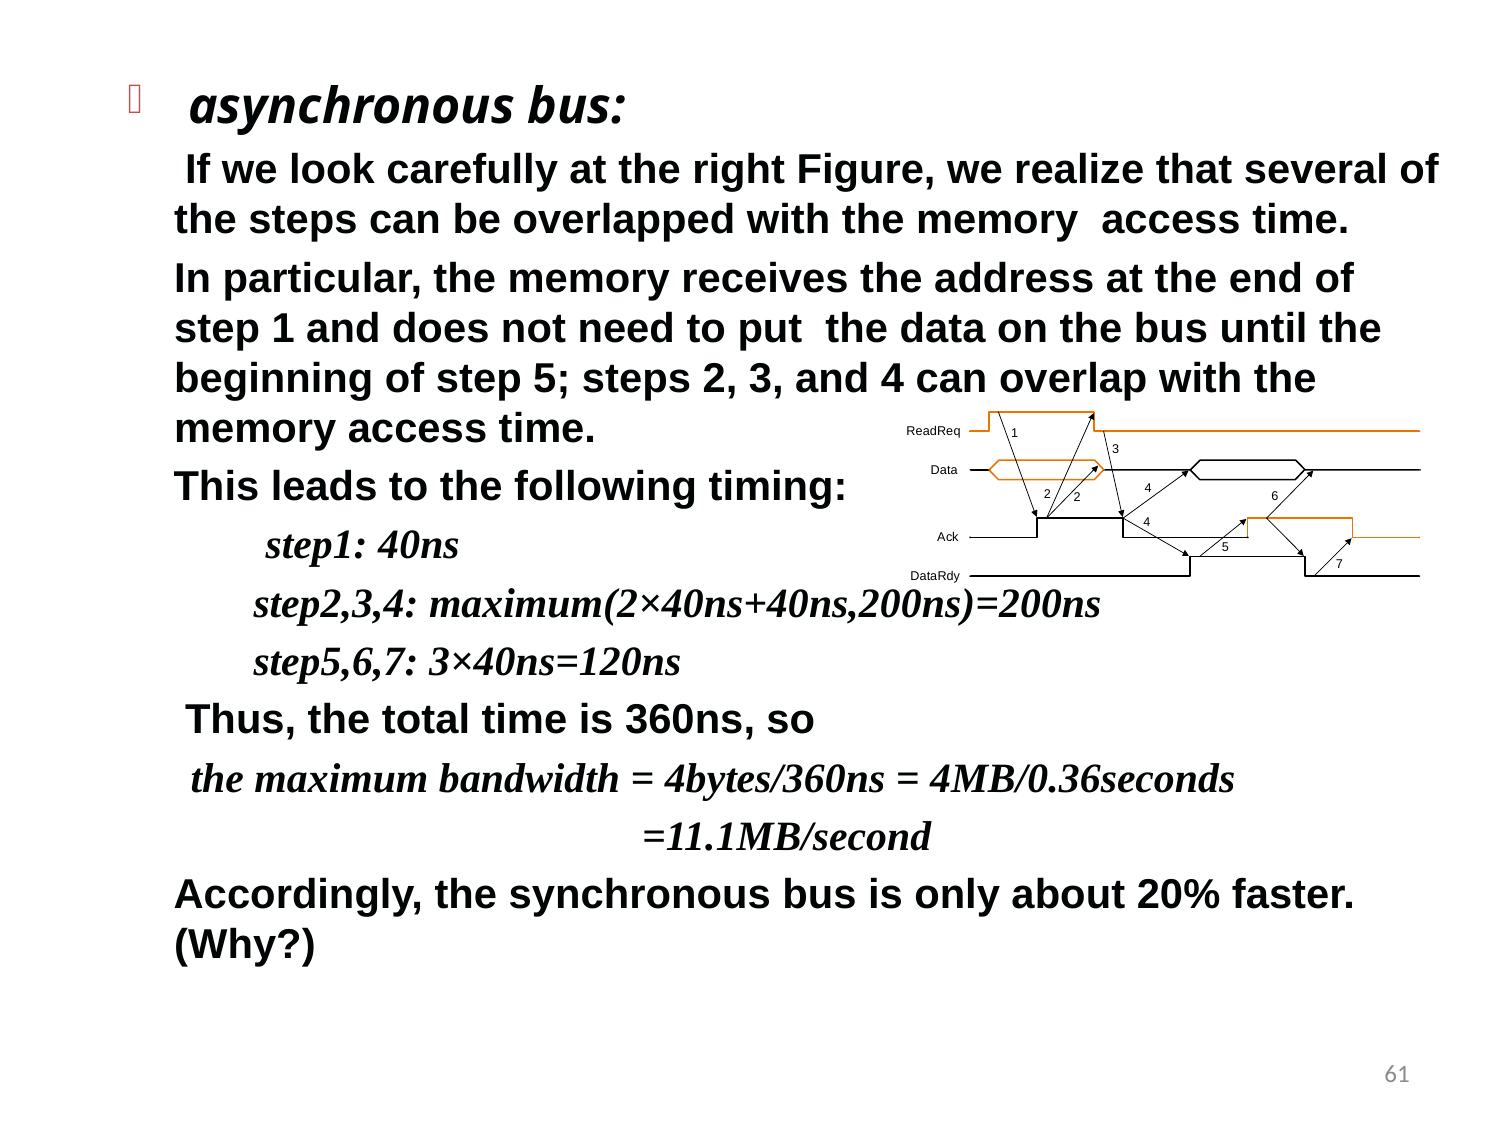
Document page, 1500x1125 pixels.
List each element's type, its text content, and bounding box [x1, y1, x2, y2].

picture [903, 408, 1424, 587]
text_box asynchronous bus: If we look carefully at the right Figure, we realize that several of the steps can be overlapped with the memory access time. In particular, the memory receives the address at the end of step 1 and does not need to put the data on the bus until the beginning of step 5; steps 2, 3, and 4 can overlap with the memory access time. This leads to the following timing: step1: 40ns step2,3,4: maximum(2×40ns+40ns,200ns)=200ns step5,6,7: 3×40ns=120ns Thus, the total time is 360ns, so the maximum bandwidth = 4bytes/360ns = 4MB/0.36seconds =11.1MB/second Accordingly, the synchronous bus is only about 20% faster. (Why?) [37, 66, 1459, 1039]
text_box 61 [1074, 1042, 1425, 1103]
